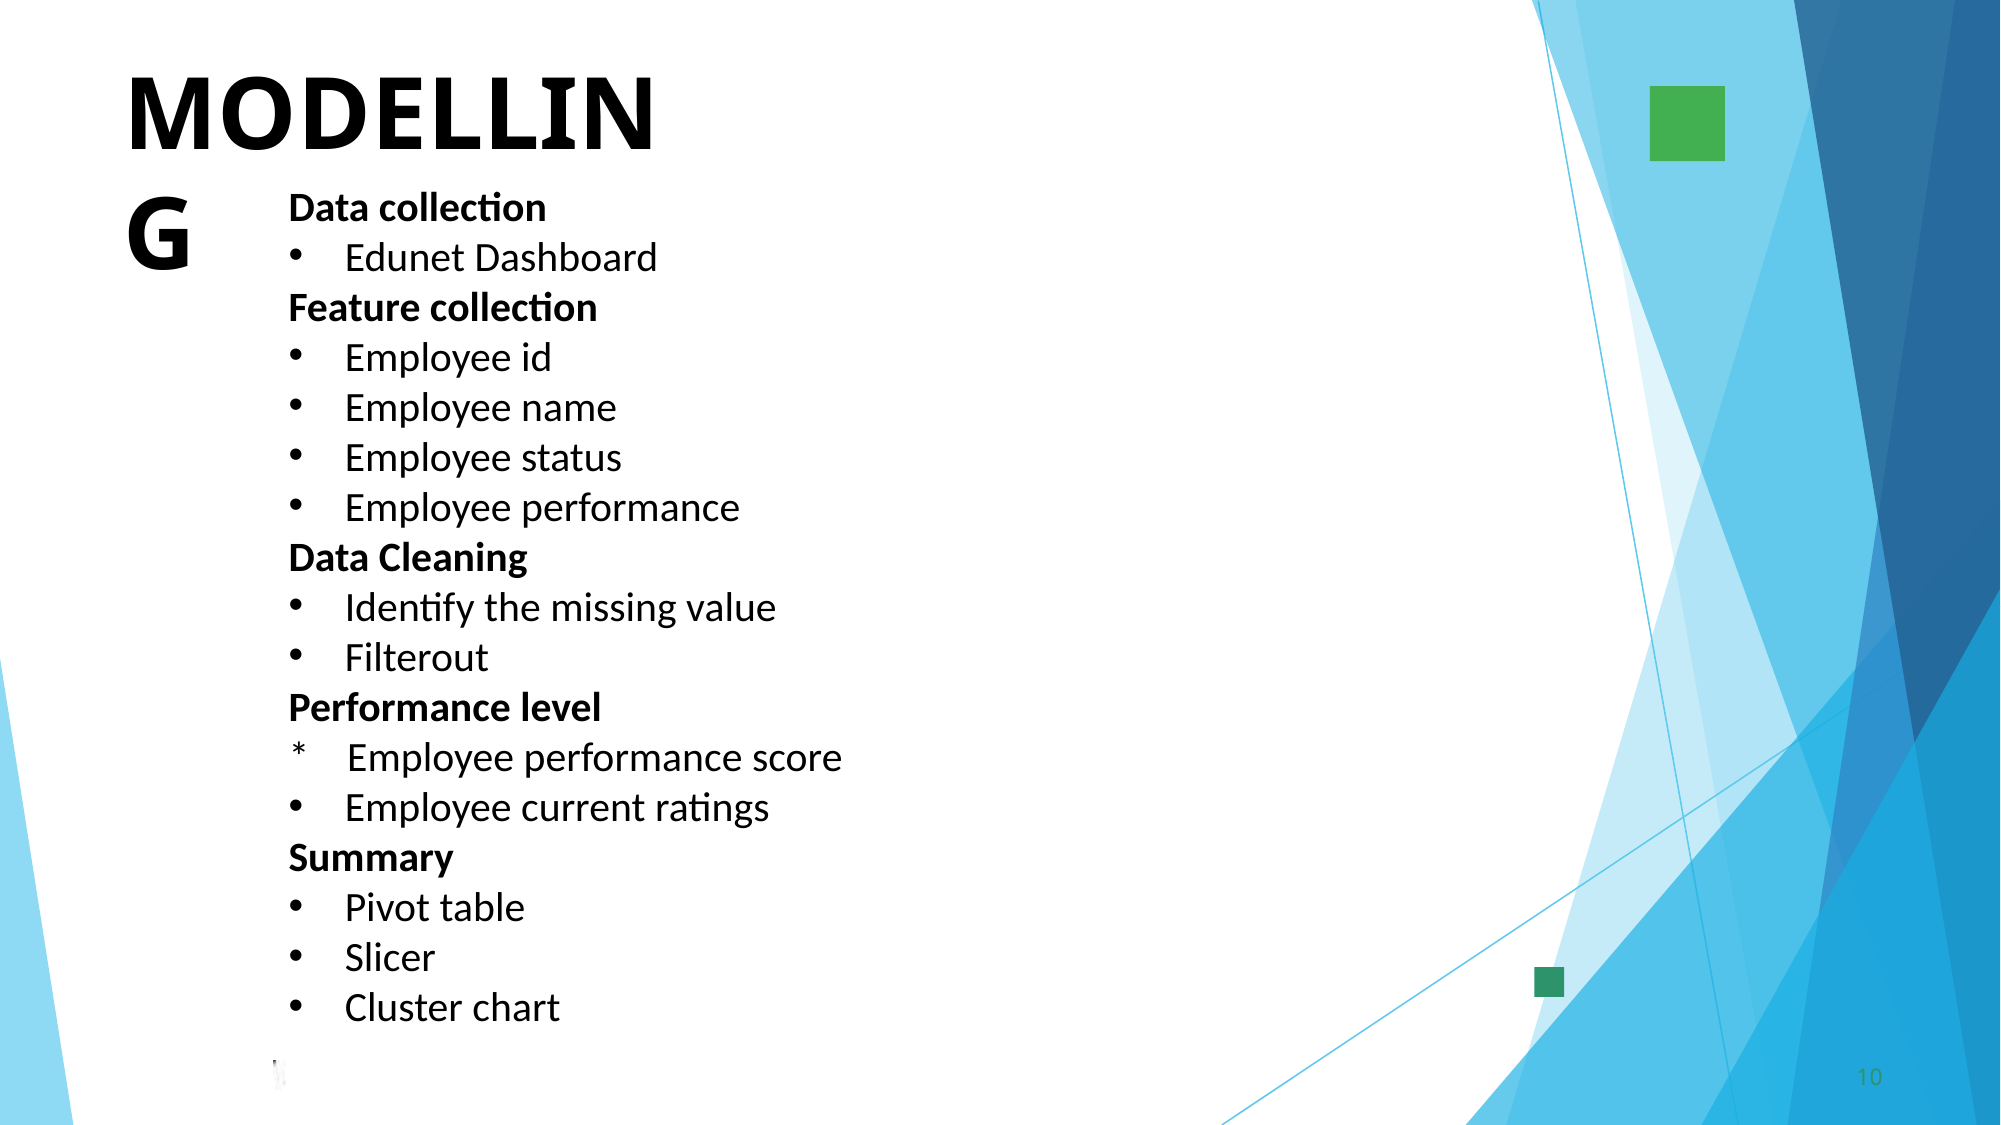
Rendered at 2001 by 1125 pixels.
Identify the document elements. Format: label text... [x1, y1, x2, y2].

text_box Data collection Edunet Dashboard Feature collection Employee id Employee name Employee status Employee performance Data Cleaning Identify the missing value Filterout Performance level * Employee performance score Employee current ratings Summary Pivot table Slicer Cluster chart [273, 172, 1237, 1125]
text_box MODELLING [121, 47, 664, 290]
text_box 10 [1849, 1061, 1888, 1095]
text_box [1534, 967, 1565, 997]
text_box [1649, 86, 1725, 162]
picture [273, 1060, 287, 1091]
